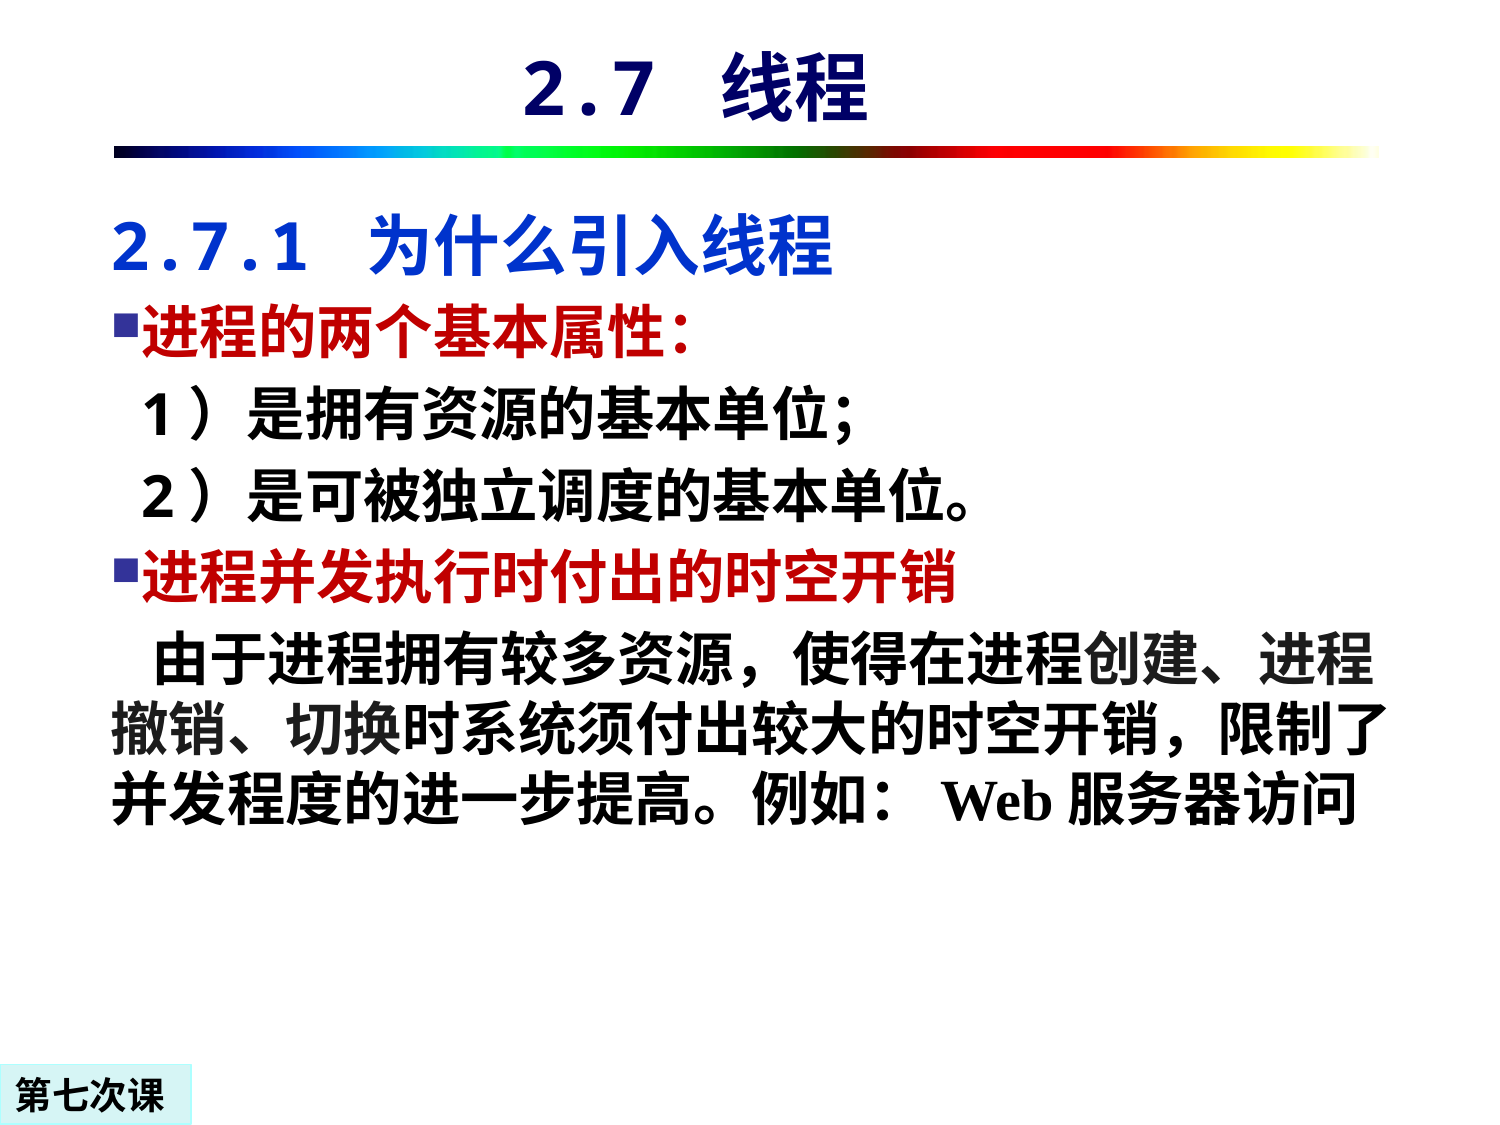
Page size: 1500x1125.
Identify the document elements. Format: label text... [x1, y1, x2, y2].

subtitle 2.7.1 为什么引入线程 进程的两个基本属性： 1）是拥有资源的基本单位； 2）是可被独立调度的基本单位。 进程并发执行时付出的时空开销 由于进程拥有较多资源，使得在进程创建、进程撤销、切换时系统须付出较大的时空开销，限制了并发程度的进一步提高。例如：Web服务器访问 [95, 196, 1448, 1036]
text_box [114, 145, 1379, 158]
text_box 第七次课 [0, 1064, 192, 1125]
title 2.7 线程 [95, 14, 1296, 139]
